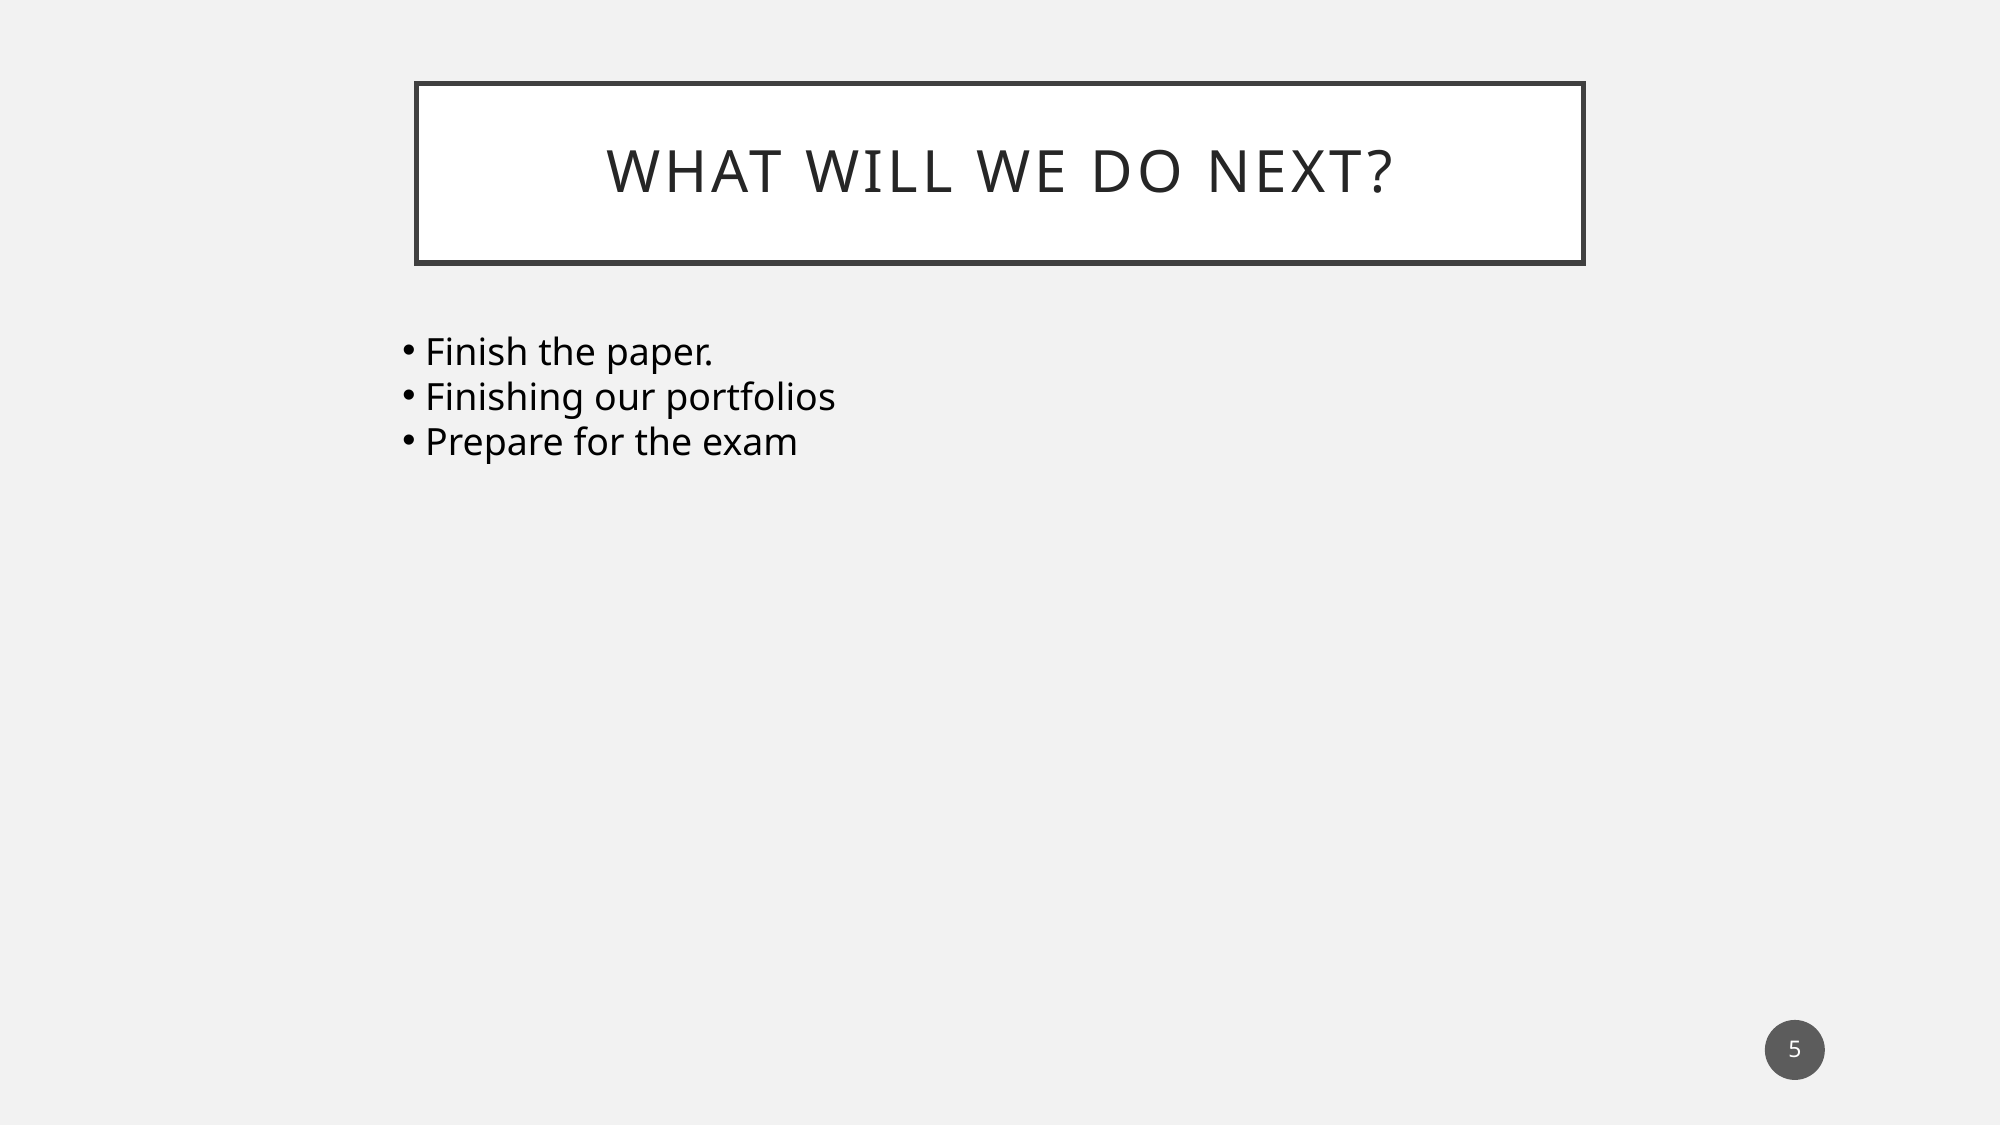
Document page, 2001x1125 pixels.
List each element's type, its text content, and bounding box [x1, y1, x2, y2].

text_box Finish the paper.​ Finishing our portfolios​ Prepare for the exam [387, 320, 1584, 515]
title What will we do next? [414, 81, 1586, 266]
slide_number 5 [1764, 1019, 1825, 1080]
